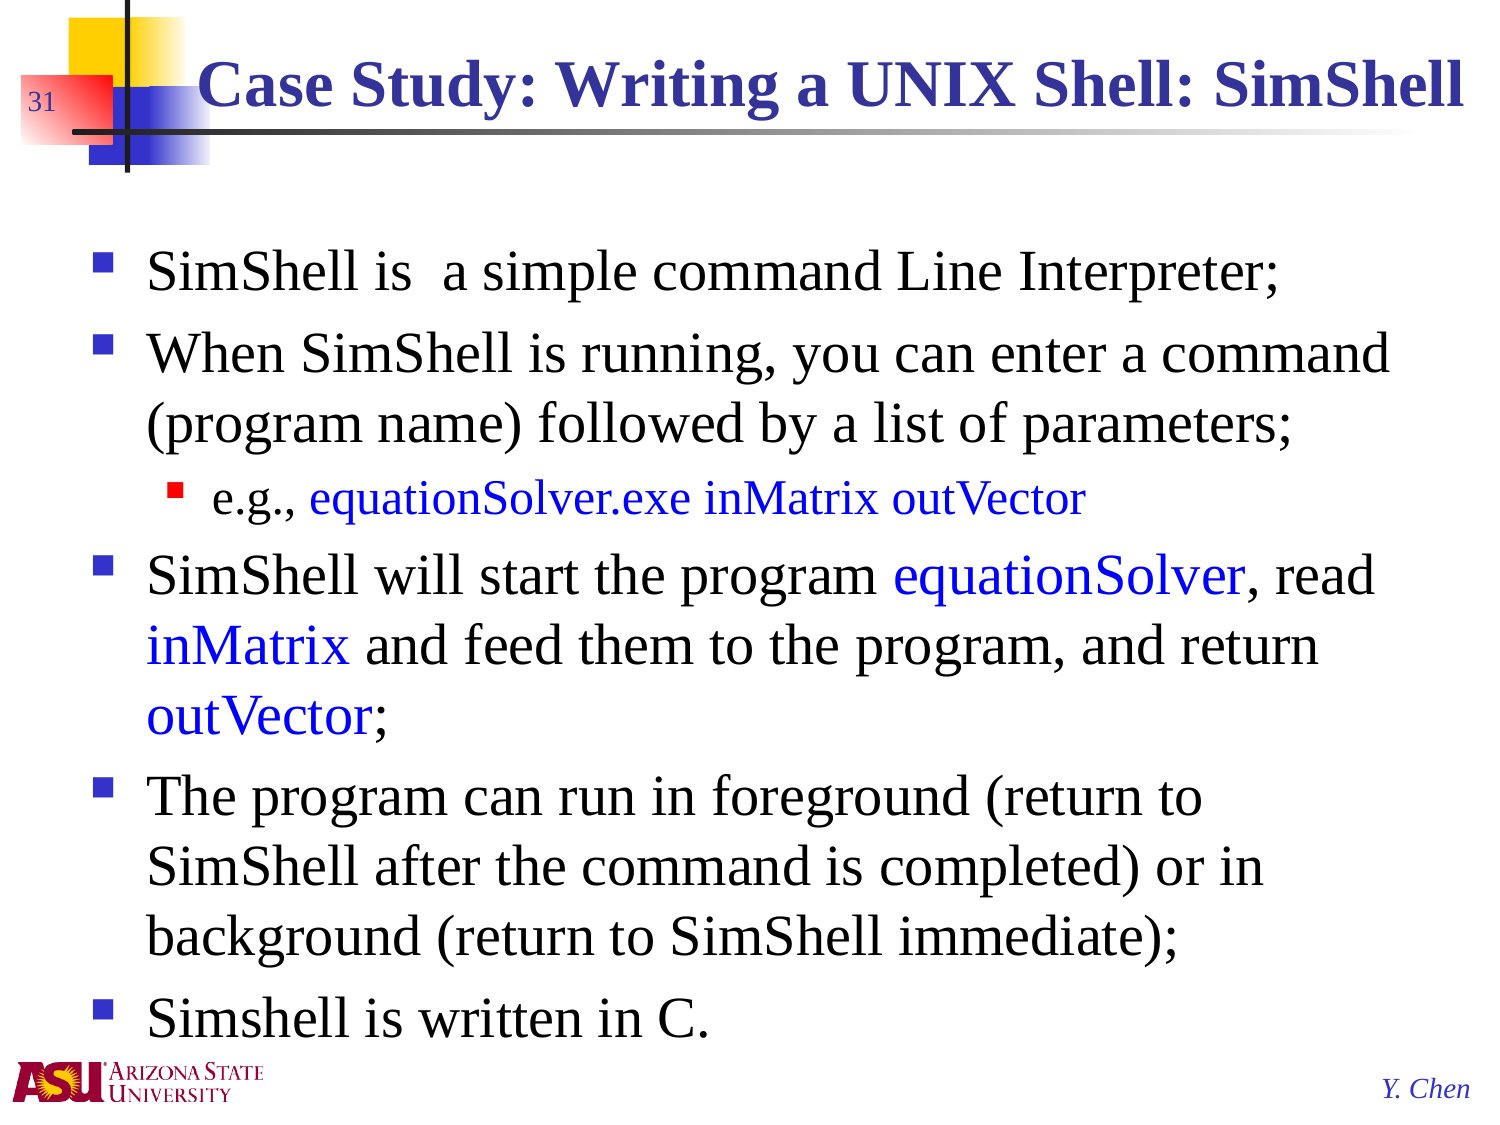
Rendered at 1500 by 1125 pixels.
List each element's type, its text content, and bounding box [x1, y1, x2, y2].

title Case Study: Writing a UNIX Shell: SimShell [174, 24, 1488, 128]
list SimShell is a simple command Line Interpreter; When SimShell is running, you can enter a command (program name) followed by a list of parameters; e.g., equationSolver.exe inMatrix outVector SimShell will start the program equationSolver, read inMatrix and feed them to the program, and return outVector; The program can run in foreground (return to SimShell after the command is completed) or in background (return to SimShell immediate); Simshell is written in C. [74, 224, 1432, 1063]
picture [12, 1062, 263, 1102]
slide_number 31 [12, 49, 326, 126]
